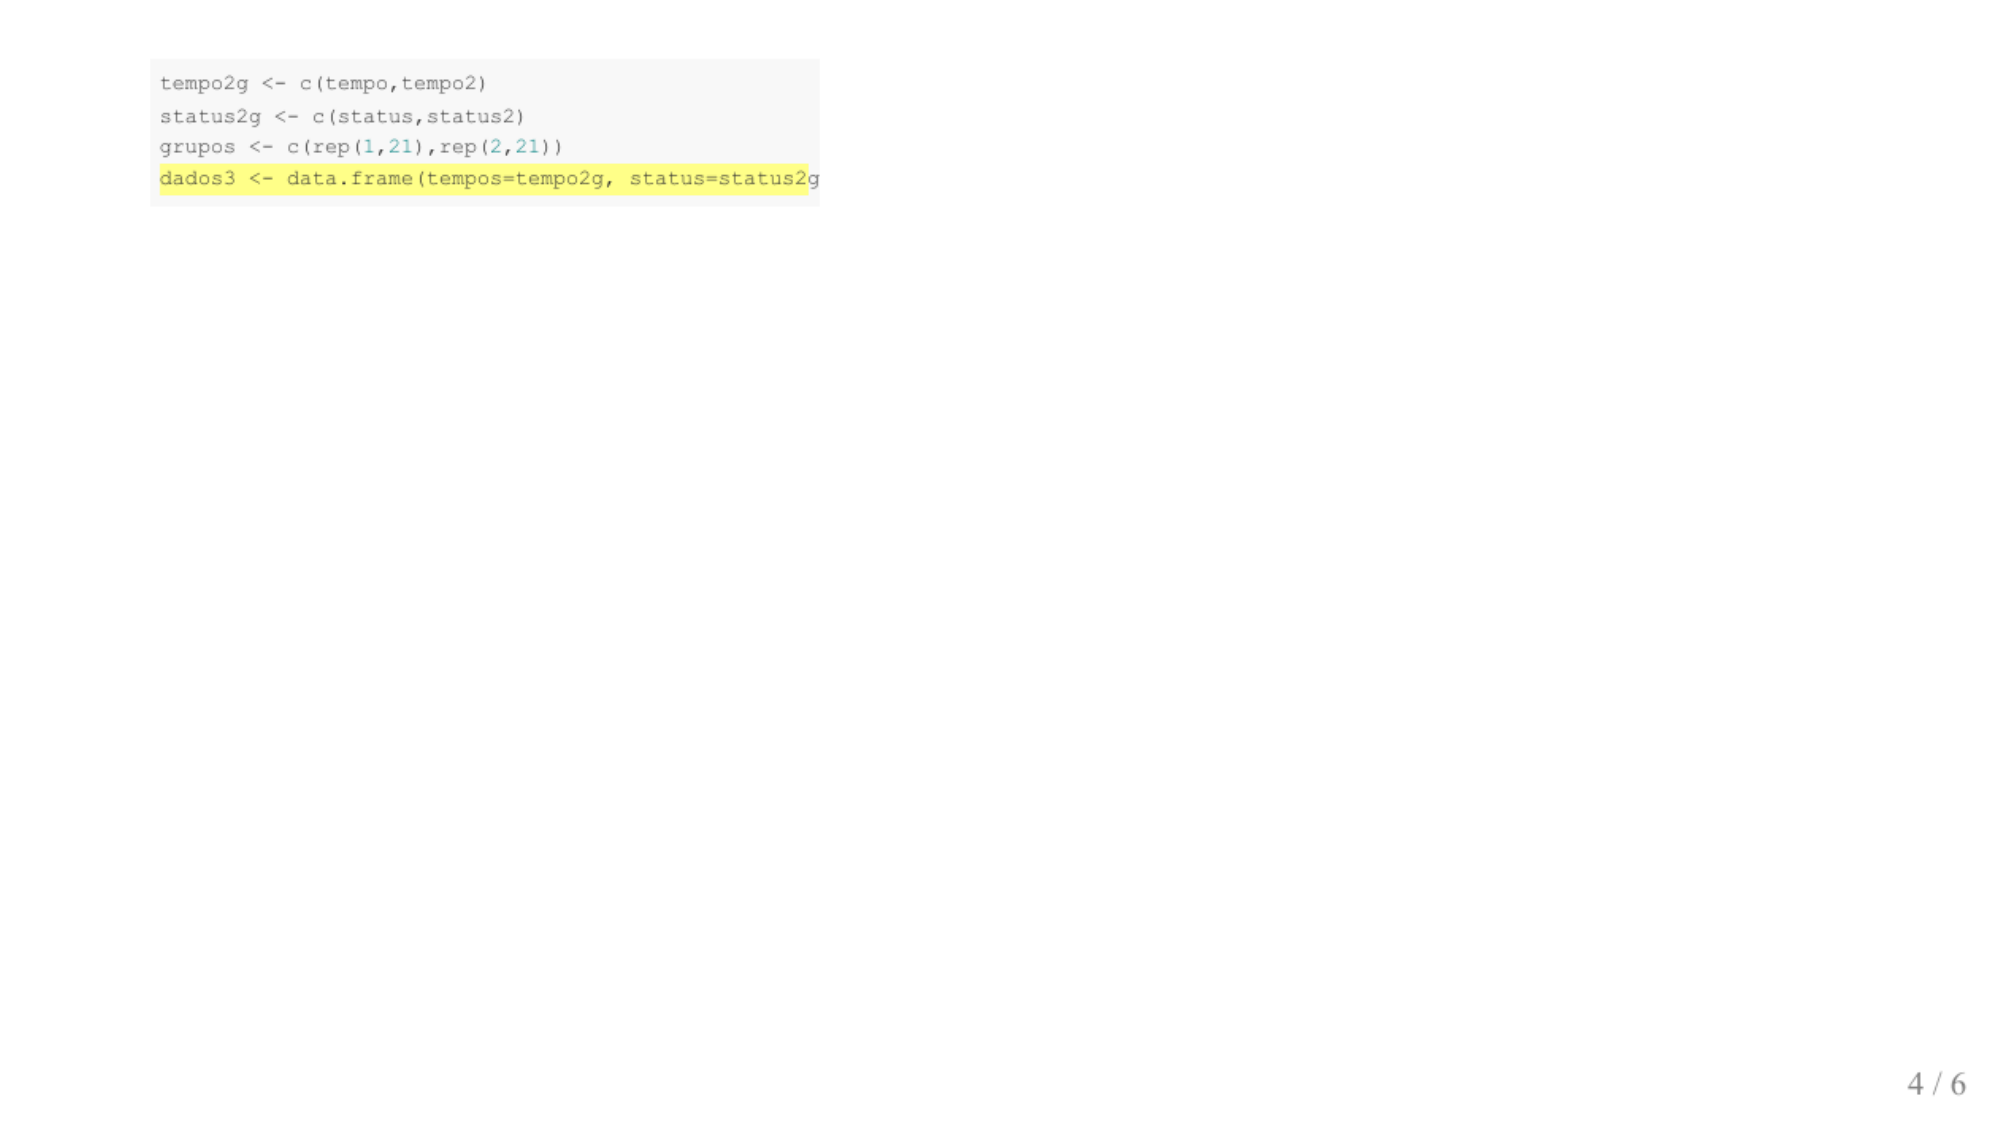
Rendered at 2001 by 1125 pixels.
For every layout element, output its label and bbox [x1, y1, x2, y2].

list [0, 0, 2000, 1125]
